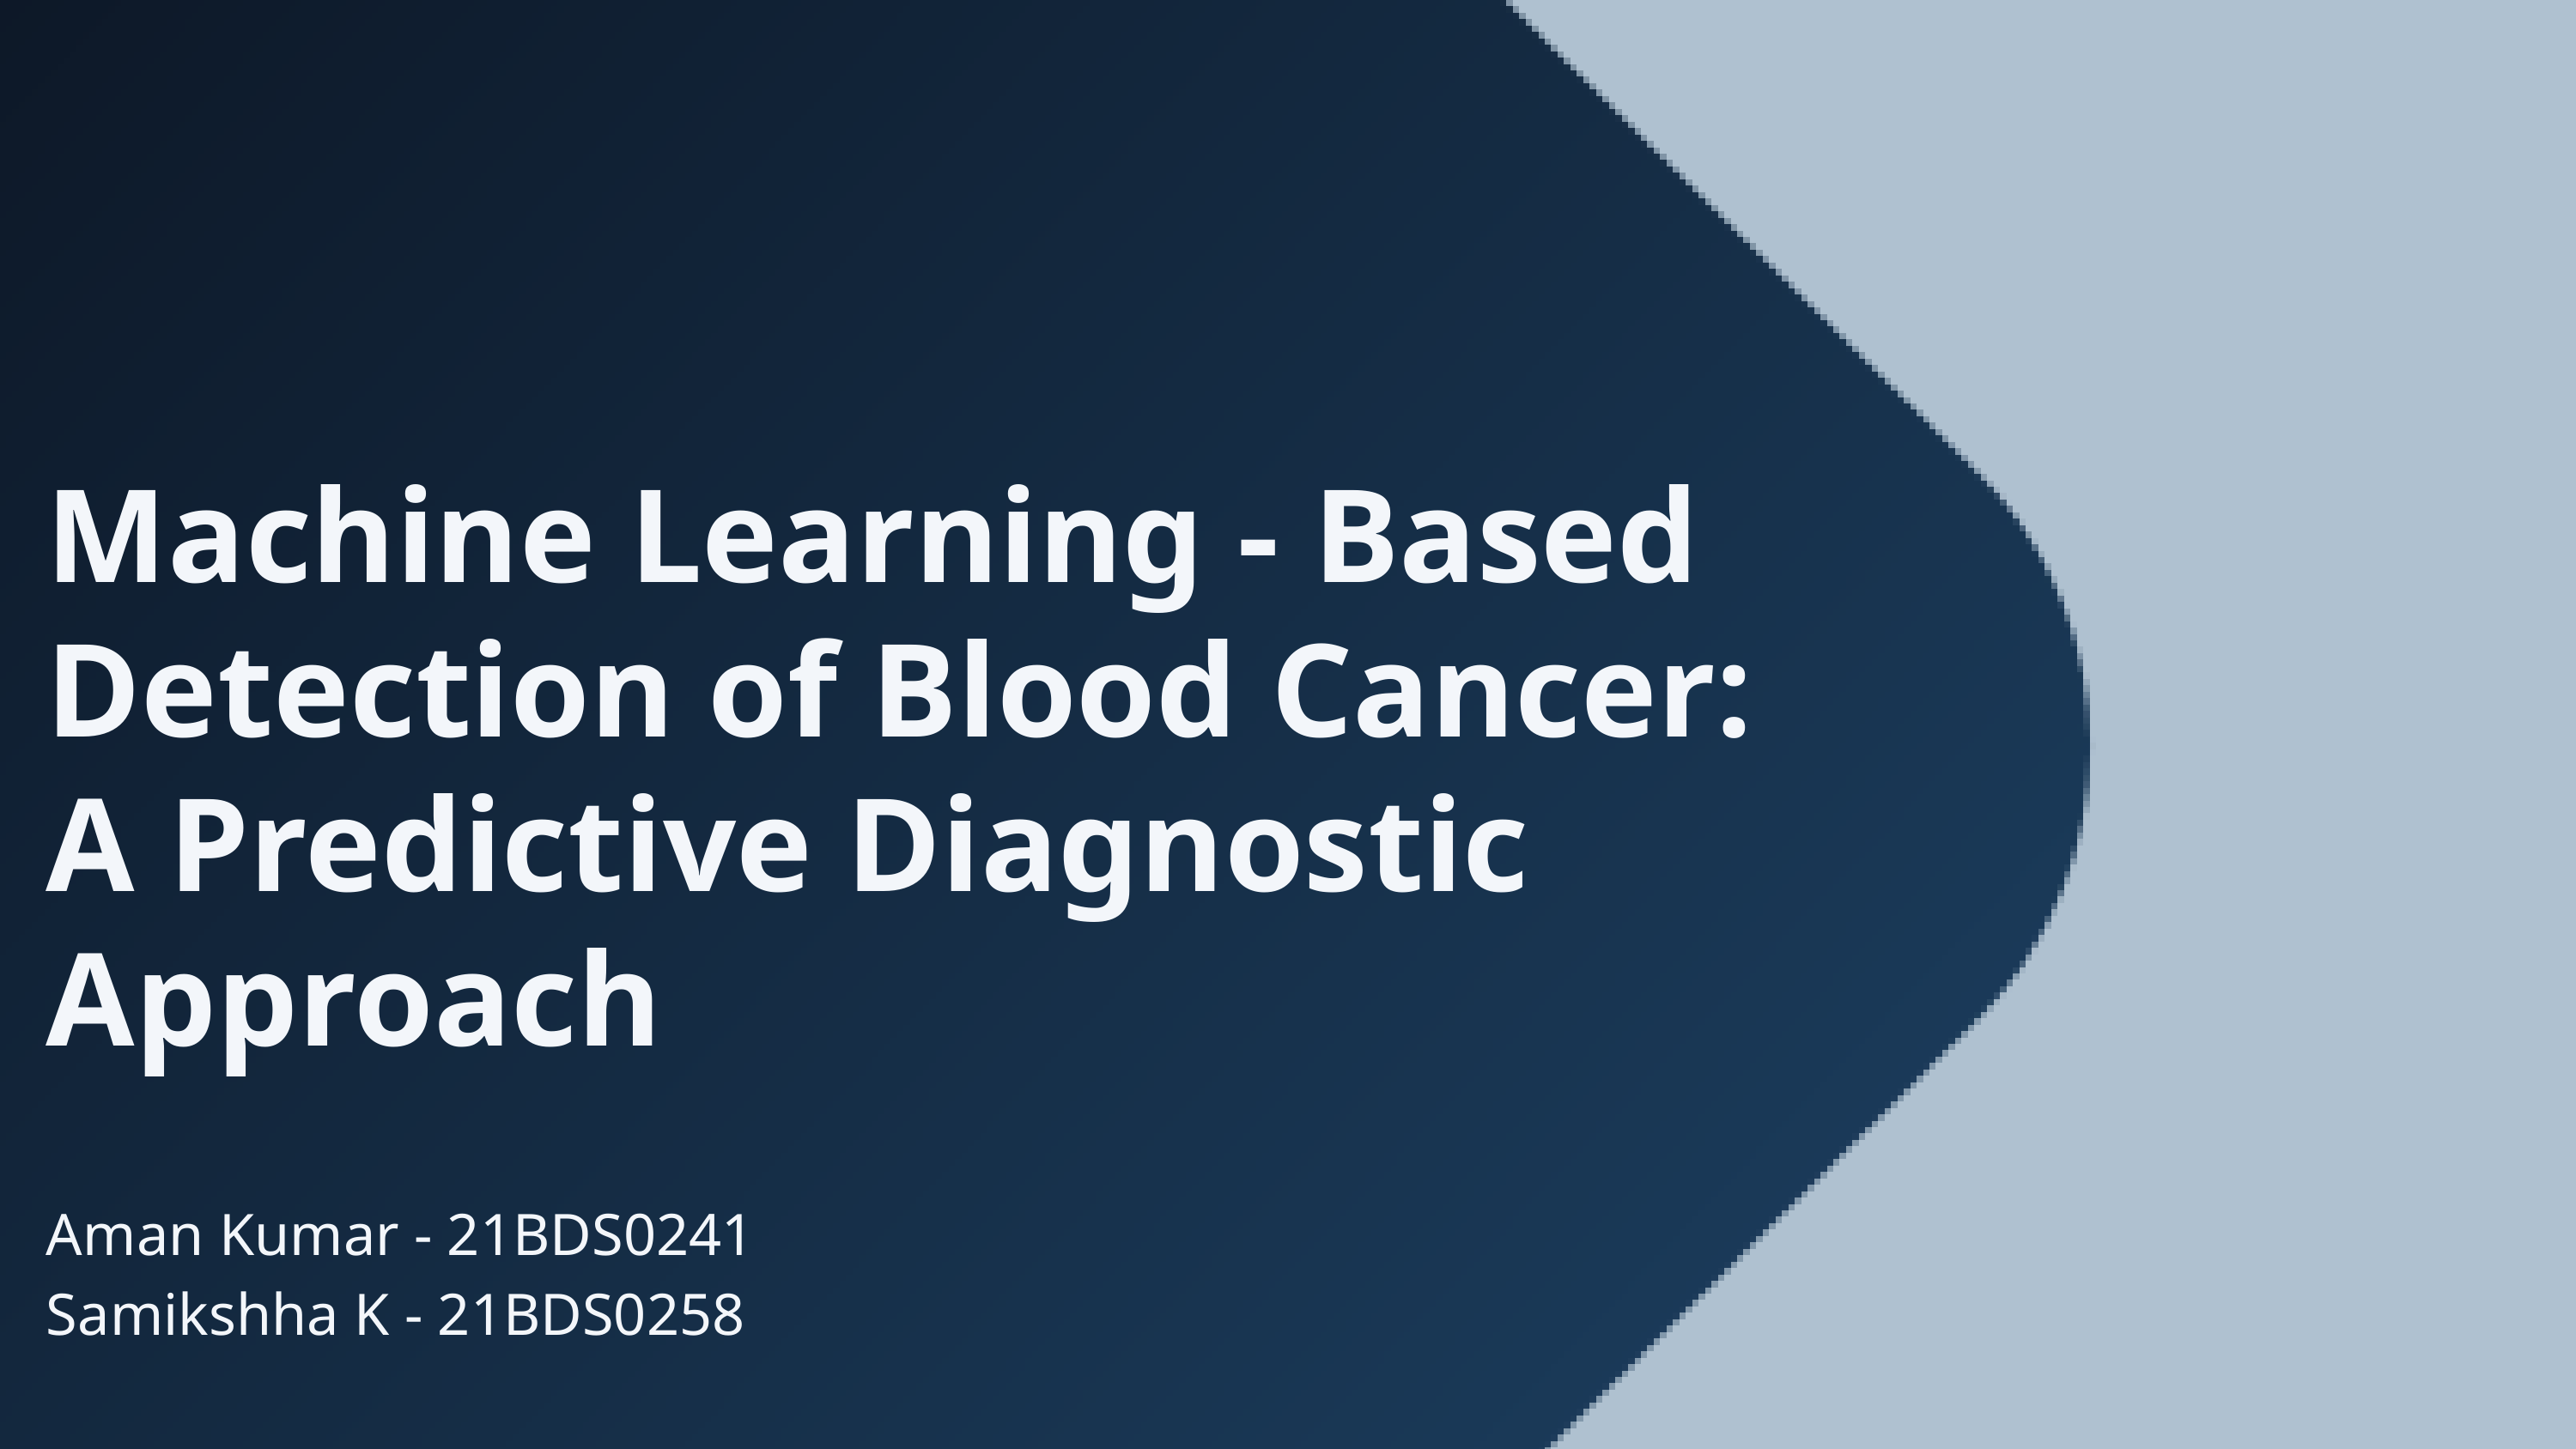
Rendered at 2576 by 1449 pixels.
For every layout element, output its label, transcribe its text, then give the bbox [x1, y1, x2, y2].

text_box [0, 0, 2129, 1449]
text_box Aman Kumar - 21BDS0241 Samikshha K - 21BDS0258 [46, 1186, 1798, 1347]
text_box Machine Learning - Based Detection of Blood Cancer: A Predictive Diagnostic Approach [46, 453, 1852, 1072]
